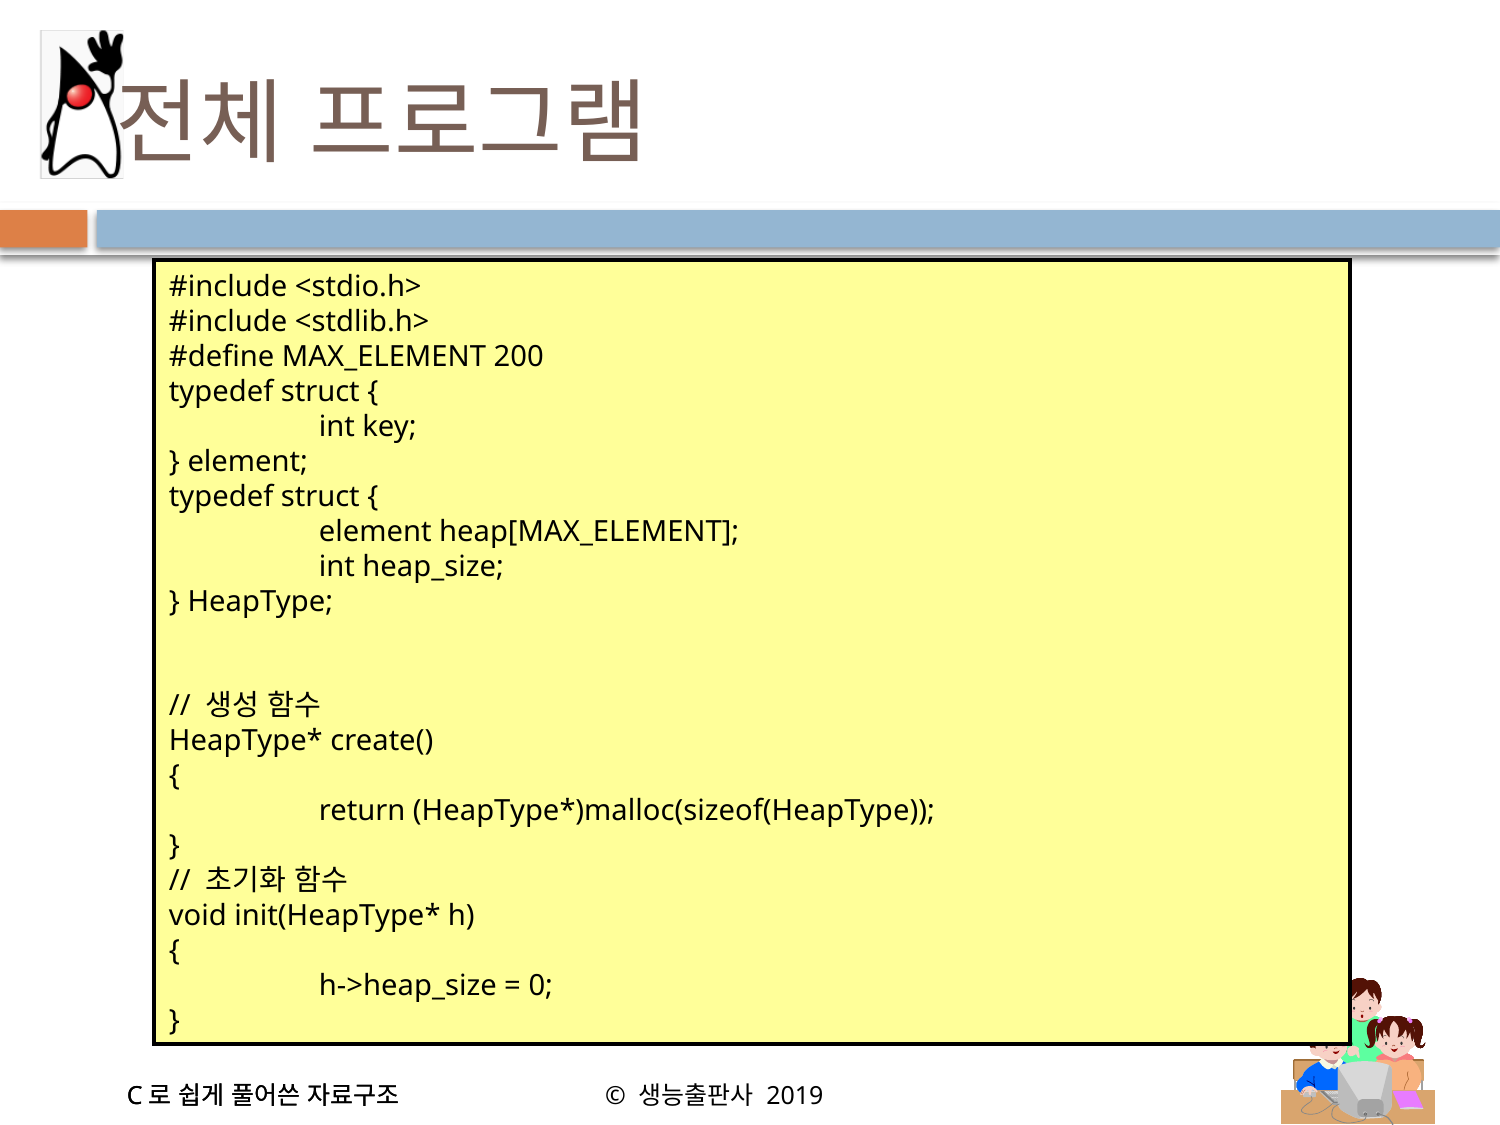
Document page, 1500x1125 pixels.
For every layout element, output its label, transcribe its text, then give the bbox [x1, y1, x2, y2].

title 전체 프로그램 [100, 37, 1438, 200]
text_box #include <stdio.h> #include <stdlib.h> #define MAX_ELEMENT 200 typedef struct { int key; } element; typedef struct { element heap[MAX_ELEMENT]; int heap_size; } HeapType; // 생성 함수 HeapType* create() { return (HeapType*)malloc(sizeof(HeapType)); } // 초기화 함수 void init(HeapType* h) { h->heap_size = 0; } [154, 259, 1351, 1044]
picture [39, 30, 124, 179]
